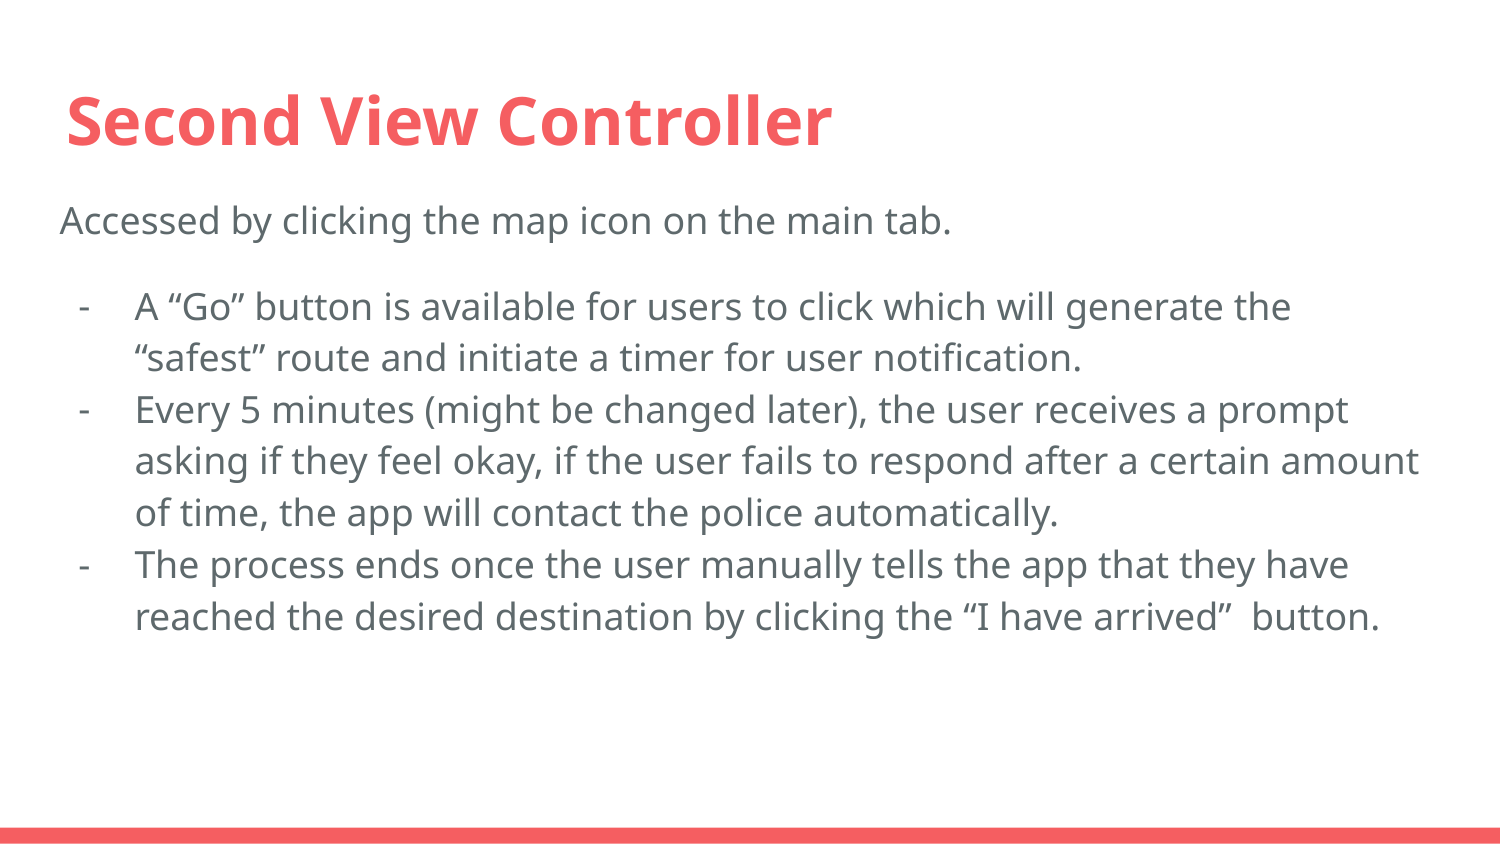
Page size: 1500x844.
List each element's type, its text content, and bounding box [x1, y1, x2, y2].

title Second View Controller [51, 64, 1449, 167]
list Accessed by clicking the map icon on the main tab. A “Go” button is available for users to click which will generate the “safest” route and initiate a timer for user notification. Every 5 minutes (might be changed later), the user receives a prompt asking if they feel okay, if the user fails to respond after a certain amount of time, the app will contact the police automatically. The process ends once the user manually tells the app that they have reached the desired destination by clicking the “I have arrived” button. [44, 175, 1449, 750]
